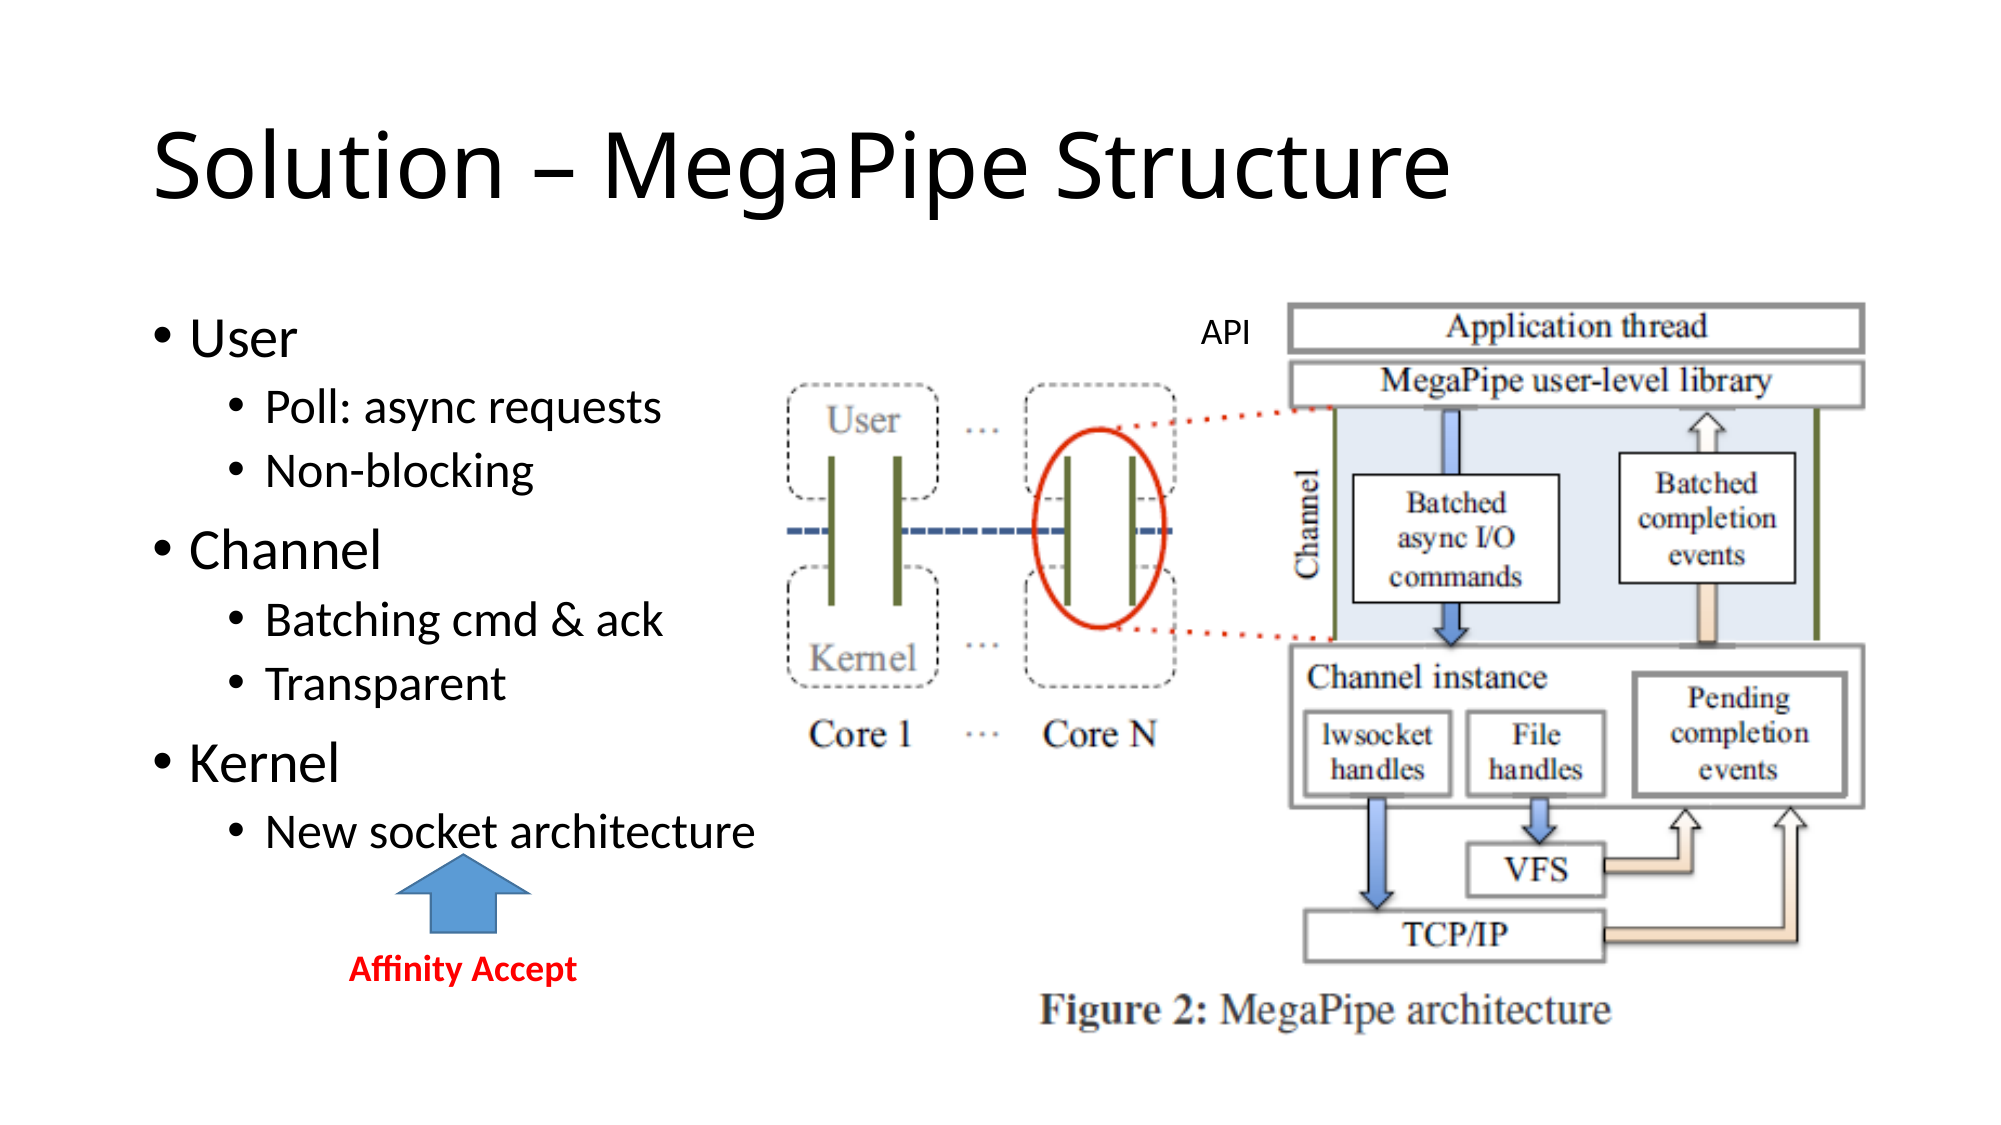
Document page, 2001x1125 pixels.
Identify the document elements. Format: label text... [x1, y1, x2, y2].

picture [766, 277, 1879, 1055]
text_box Affinity Accept [333, 936, 593, 997]
title Solution – MegaPipe Structure [137, 59, 1863, 278]
list User Poll: async requests Non-blocking Channel Batching cmd & ack Transparent Kernel New socket architecture [137, 299, 766, 881]
text_box [394, 853, 533, 934]
